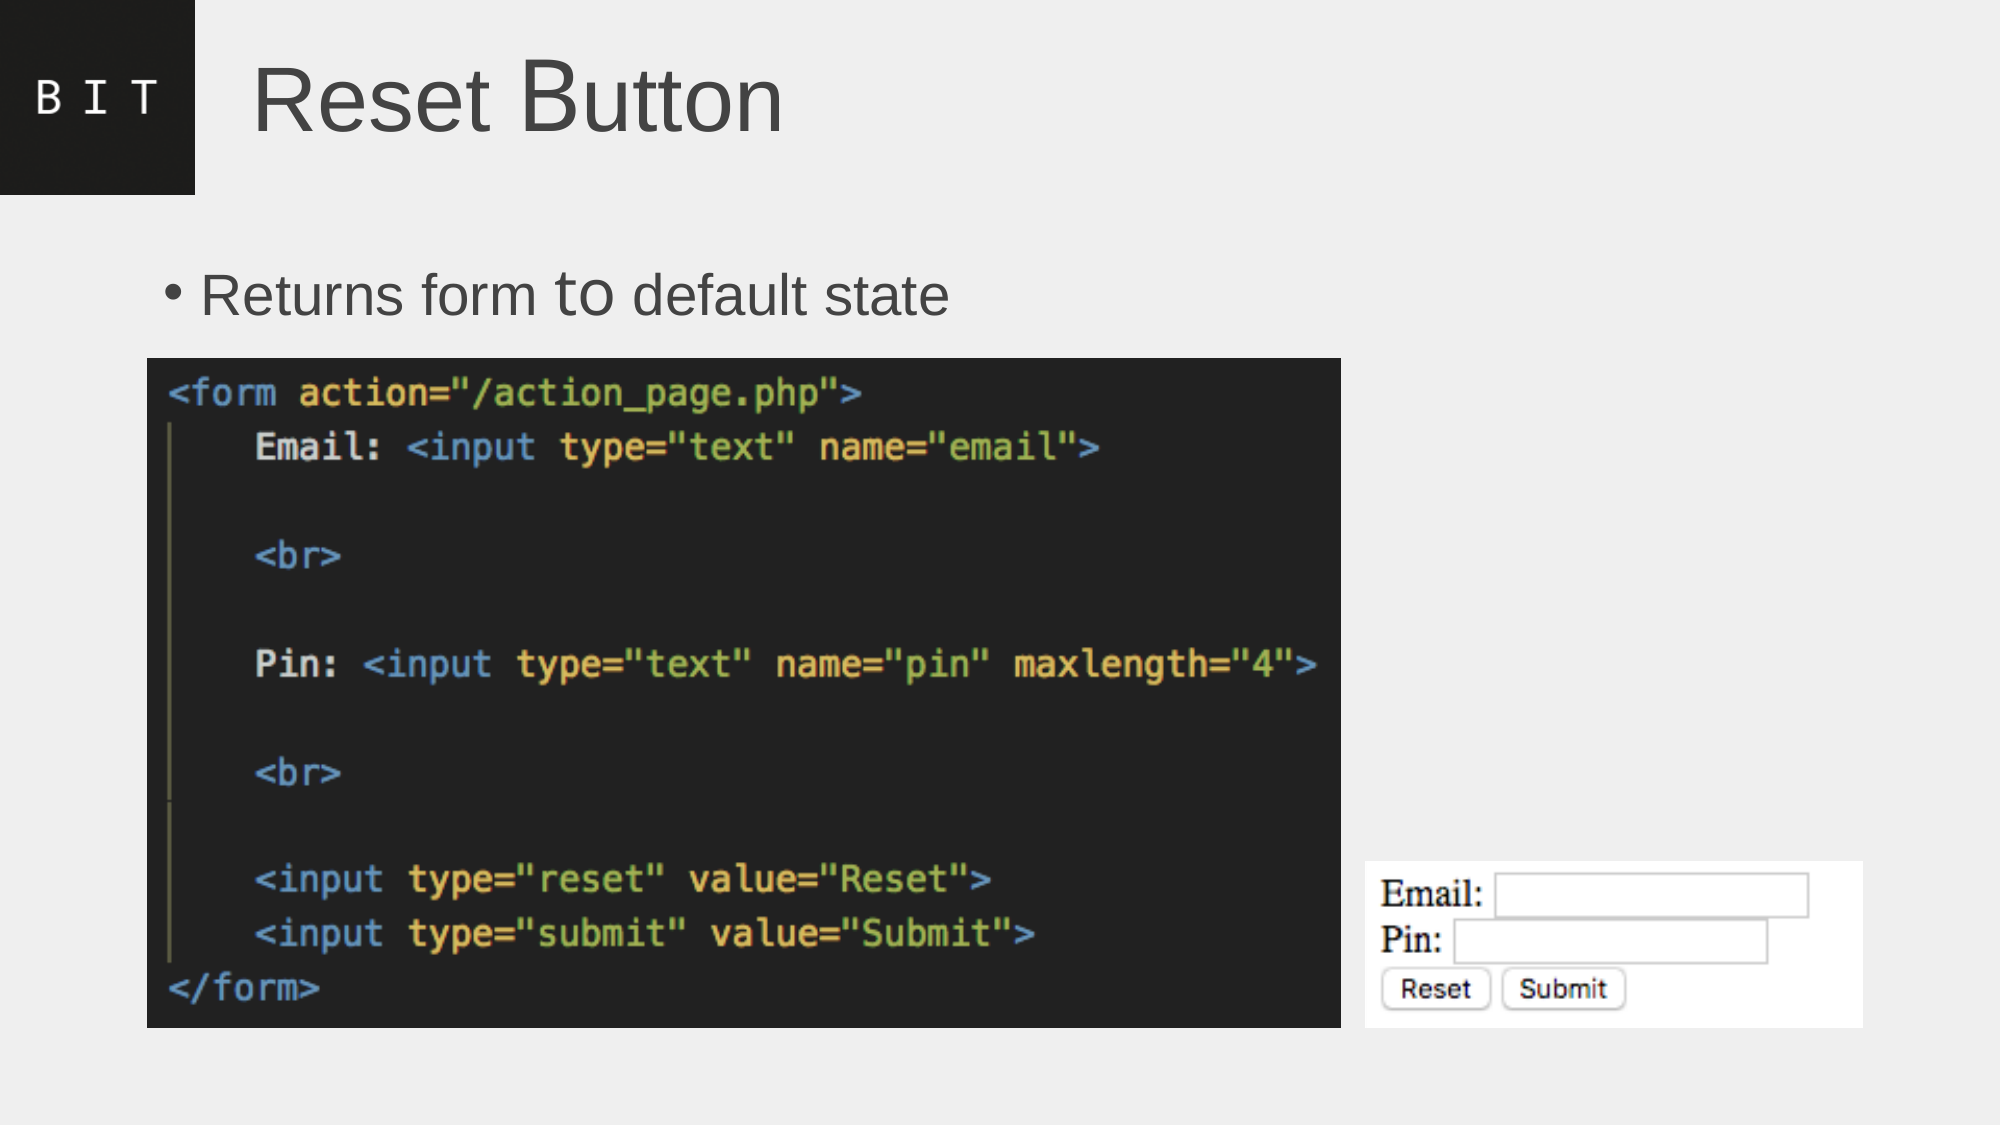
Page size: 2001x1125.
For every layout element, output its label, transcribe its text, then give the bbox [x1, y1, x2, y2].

picture [146, 358, 1342, 1028]
list Returns form to default state [148, 252, 1873, 1006]
title Reset Button [236, 2, 1785, 195]
picture [0, 0, 195, 195]
picture [1364, 861, 1863, 1028]
